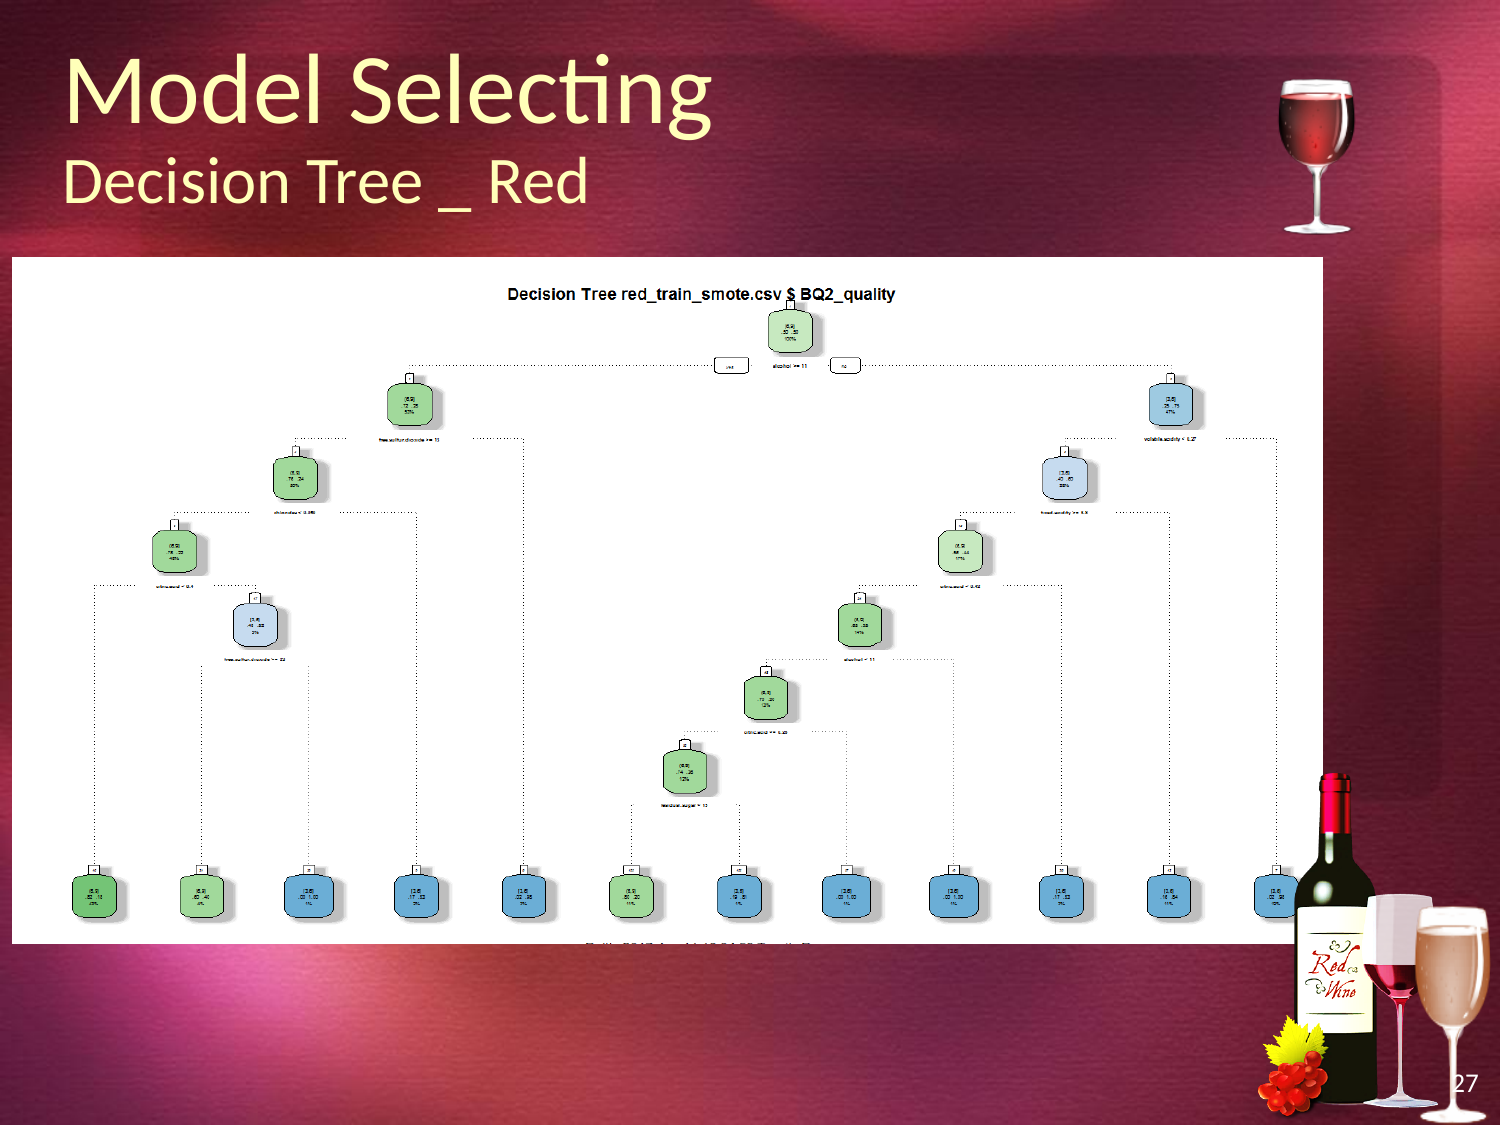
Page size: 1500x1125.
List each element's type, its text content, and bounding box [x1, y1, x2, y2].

picture [0, 0, 1500, 1125]
title Model Selecting Decision Tree _ Red [62, 37, 1463, 275]
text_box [1166, 773, 1500, 1125]
